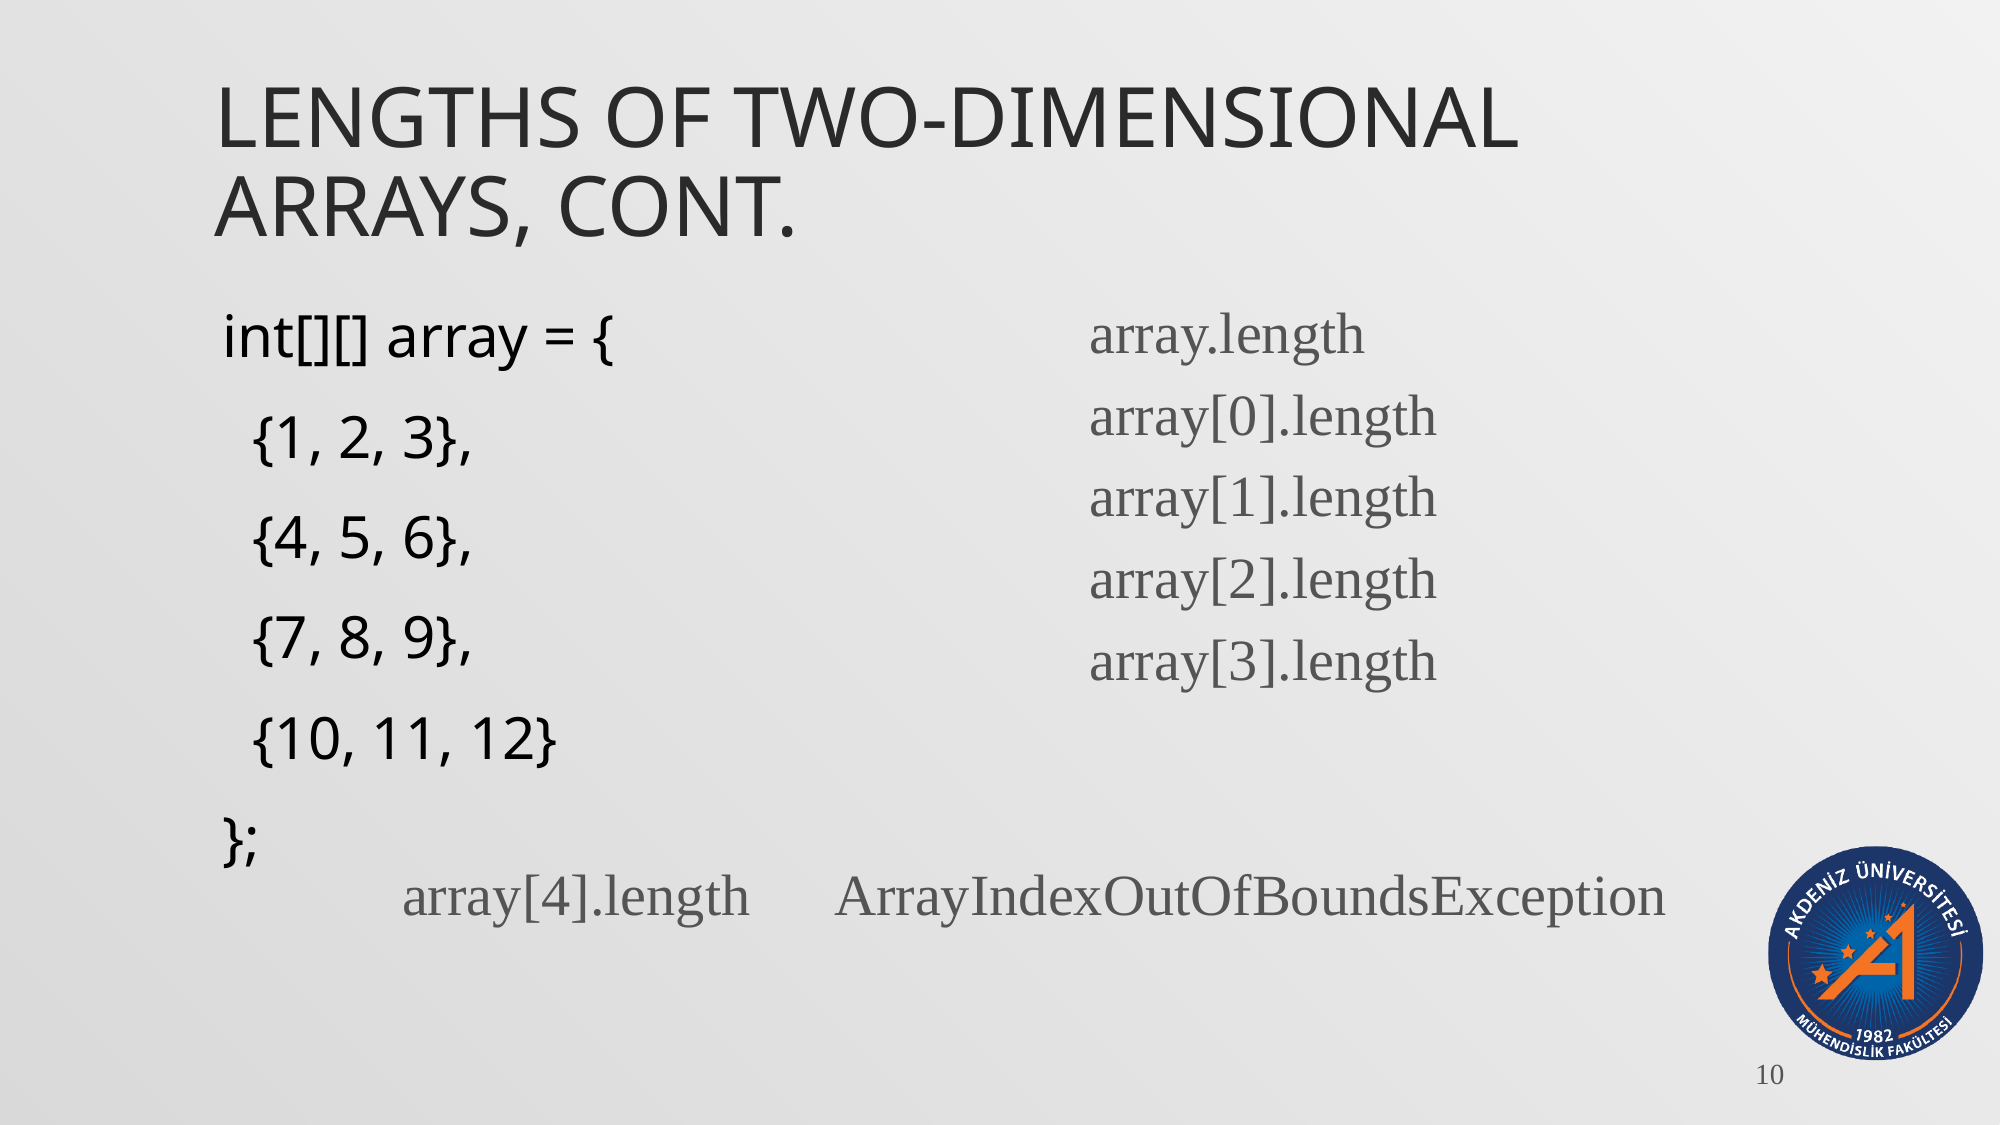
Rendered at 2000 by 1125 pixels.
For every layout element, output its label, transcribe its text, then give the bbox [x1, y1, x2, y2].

text_box array.length array[0].length array[1].length array[2].length array[3].length [1074, 287, 1625, 754]
list int[][] array = { {1, 2, 3}, {4, 5, 6}, {7, 8, 9}, {10, 11, 12} }; [199, 299, 1800, 1013]
slide_number 10 [1612, 1057, 1800, 1088]
picture [1767, 843, 1985, 1061]
title Lengths of Two-dimensional Arrays, cont. [199, 45, 1800, 263]
text_box array[4].length ArrayIndexOutOfBoundsException [387, 849, 1750, 953]
